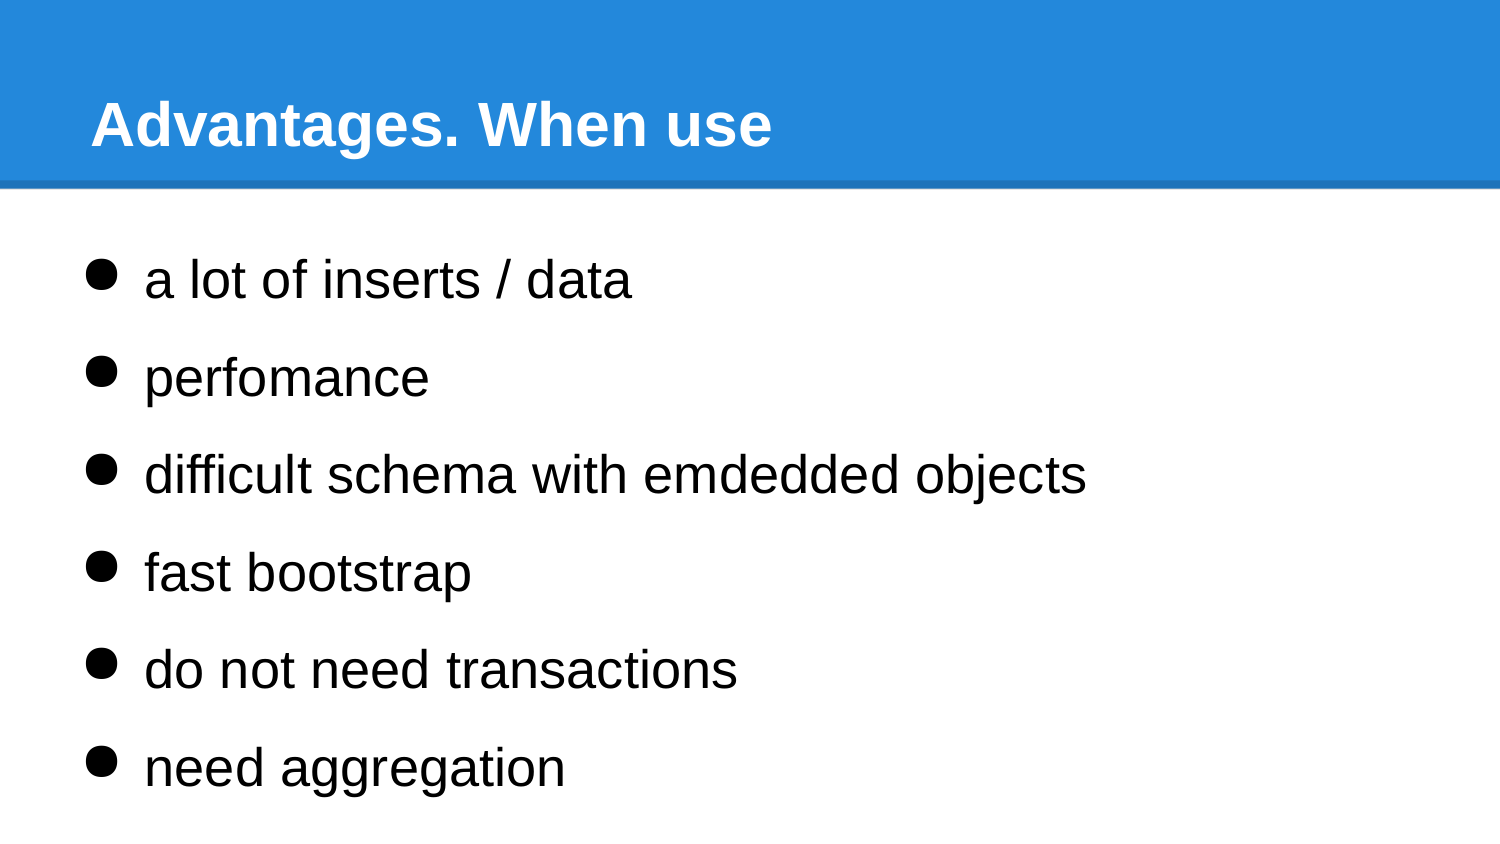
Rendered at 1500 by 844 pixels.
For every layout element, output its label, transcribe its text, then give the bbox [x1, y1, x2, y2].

list a lot of inserts / data perfomance difficult schema with emdedded objects fast bootstrap do not need transactions need aggregation [54, 197, 1426, 817]
title Advantages. When use [75, 33, 1425, 175]
